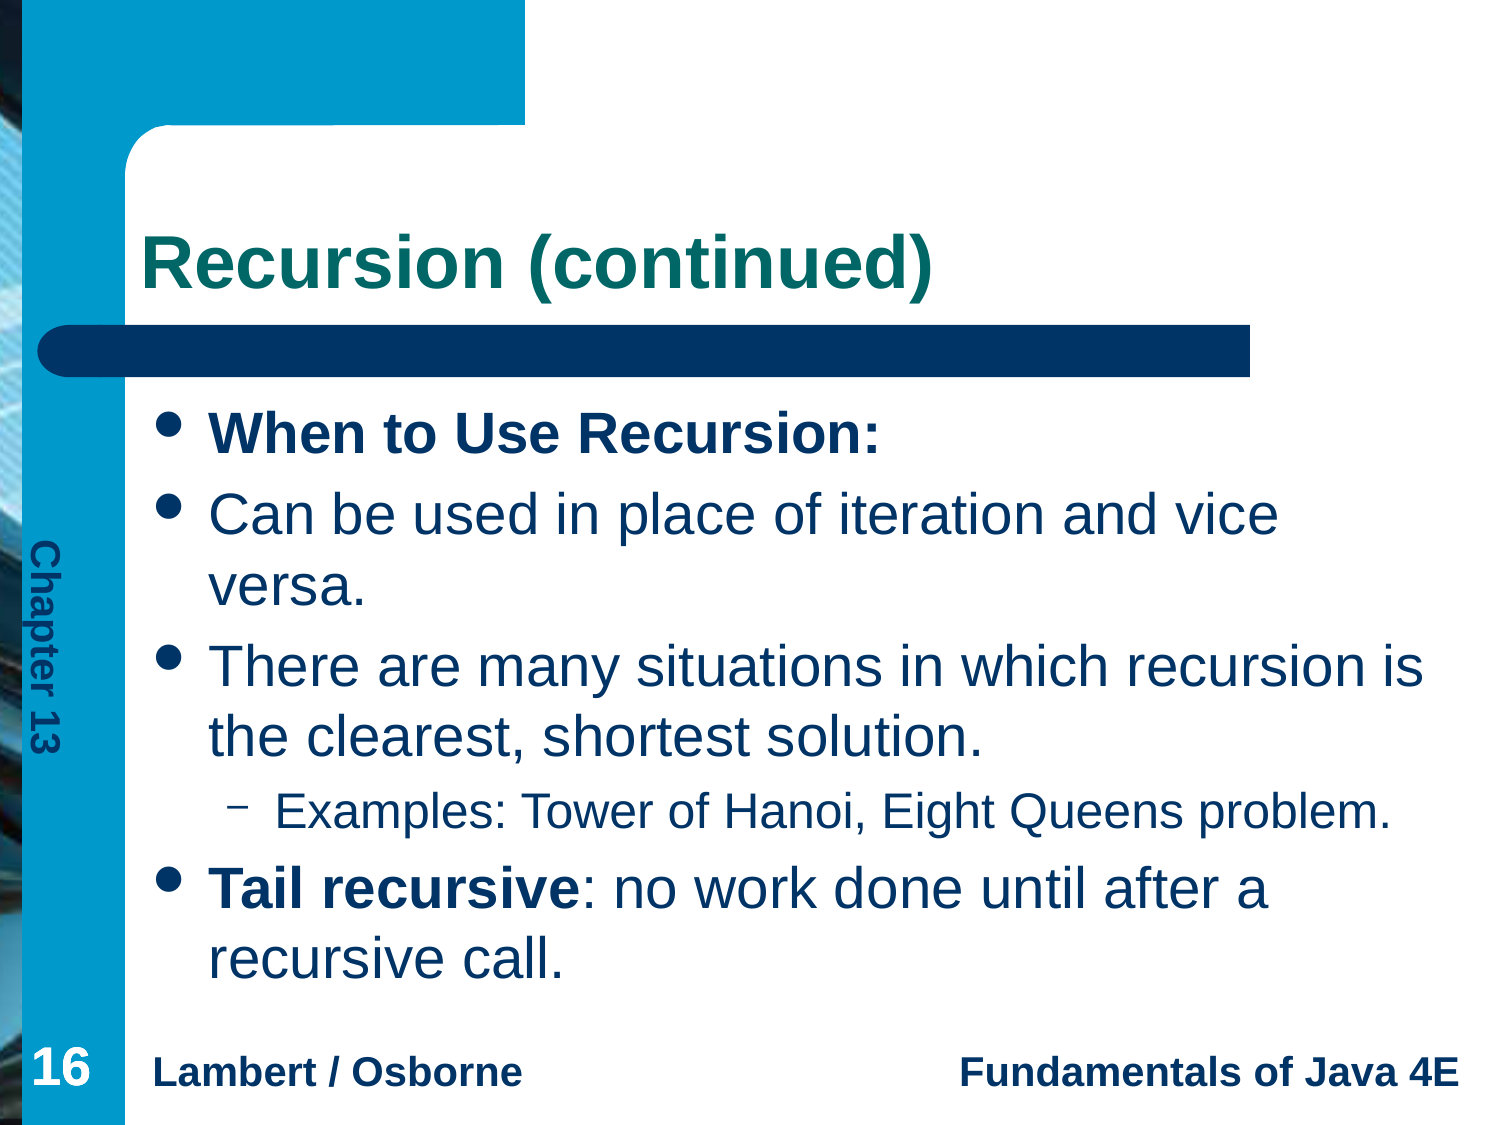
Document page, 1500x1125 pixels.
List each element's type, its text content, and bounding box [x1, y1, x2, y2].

picture [0, 0, 22, 1125]
list When to Use Recursion: Can be used in place of iteration and vice versa. There are many situations in which recursion is the clearest, shortest solution. Examples: Tower of Hanoi, Eight Queens problem. Tail recursive: no work done until after a recursive call. [137, 387, 1451, 999]
title Recursion (continued) [124, 124, 1426, 313]
text_box 16 [13, 1023, 111, 1105]
